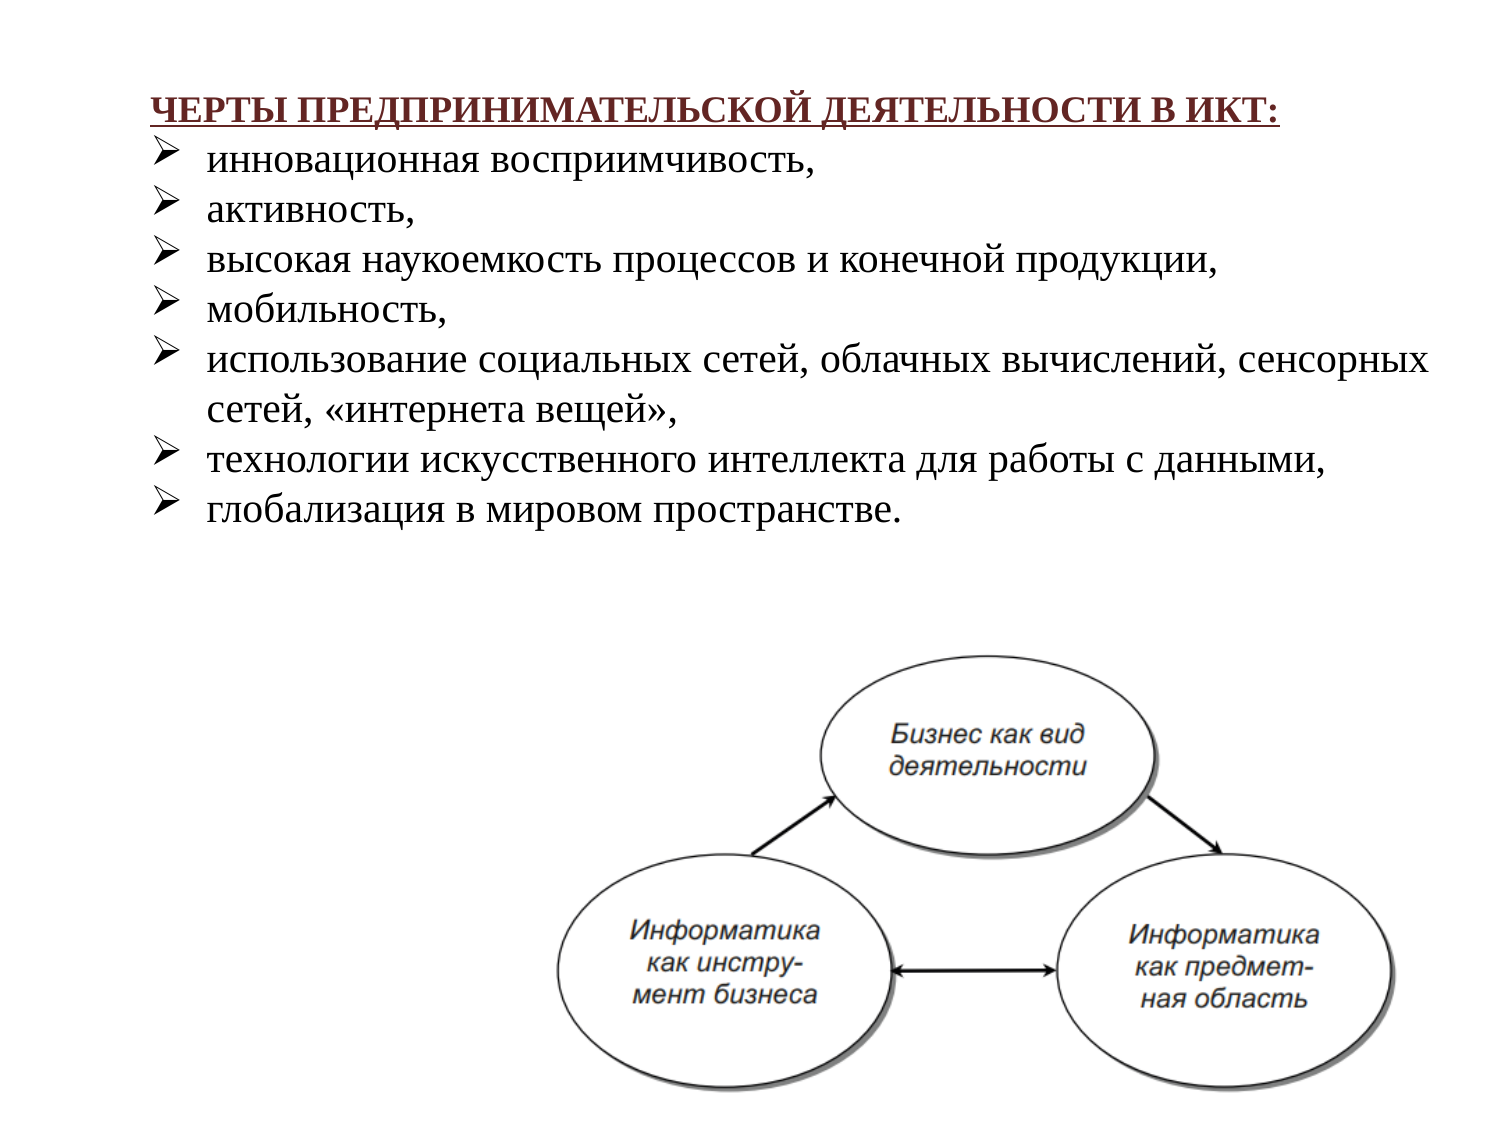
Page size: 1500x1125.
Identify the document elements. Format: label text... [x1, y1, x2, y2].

picture [537, 621, 1442, 1106]
text_box Черты предпринимательской деятельности в ИКТ: инновационная восприимчивость, активность, высокая наукоемкость процессов и конечной продукции, мобильность, использование социальных сетей, облачных вычислений, сенсорных сетей, «интернета вещей», технологии искусственного интеллекта для работы с данными, глобализация в мировом пространстве. [135, 78, 1459, 538]
